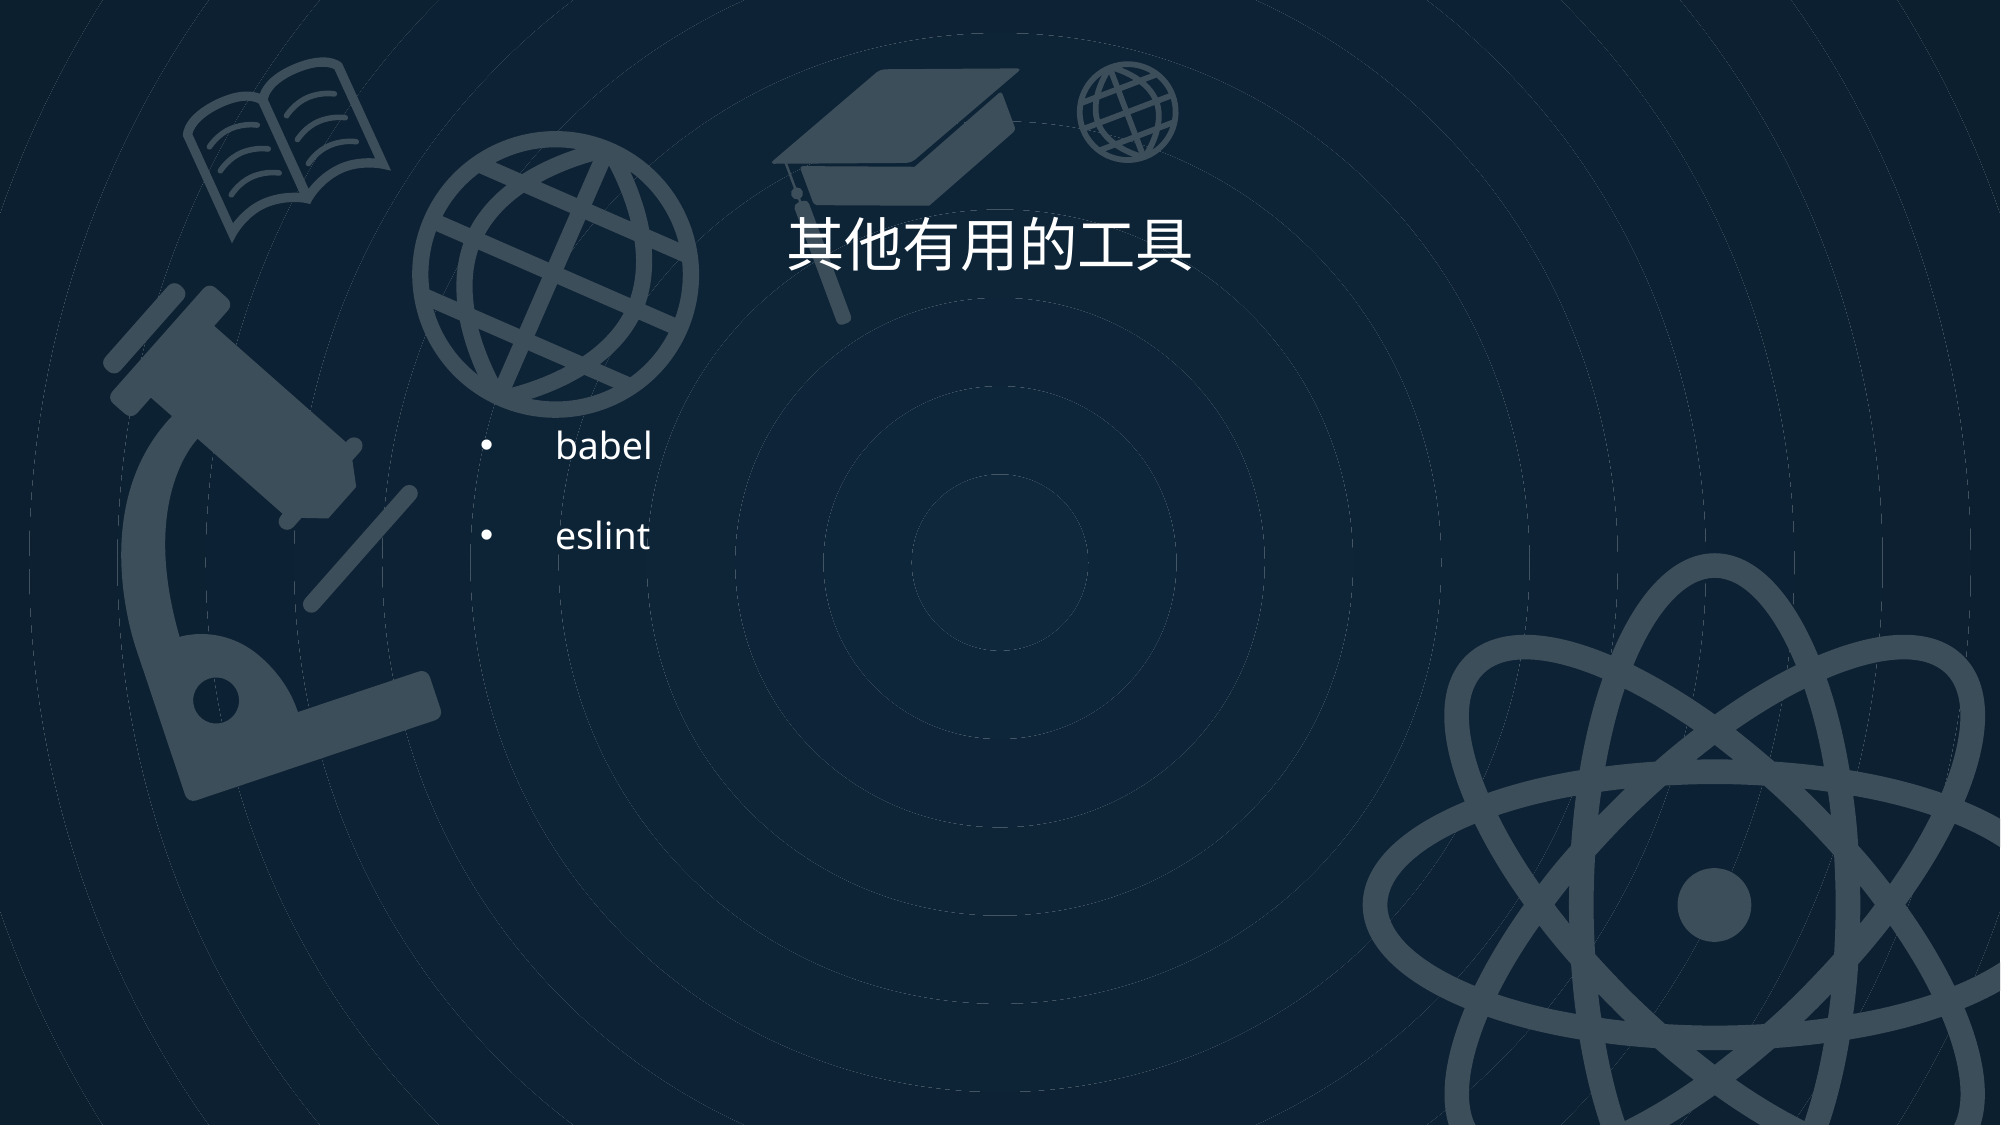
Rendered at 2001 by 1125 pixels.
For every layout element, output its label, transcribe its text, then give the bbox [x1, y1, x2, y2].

text_box babel eslint [464, 414, 1423, 610]
text_box 其他有用的工具 [430, 199, 1550, 286]
